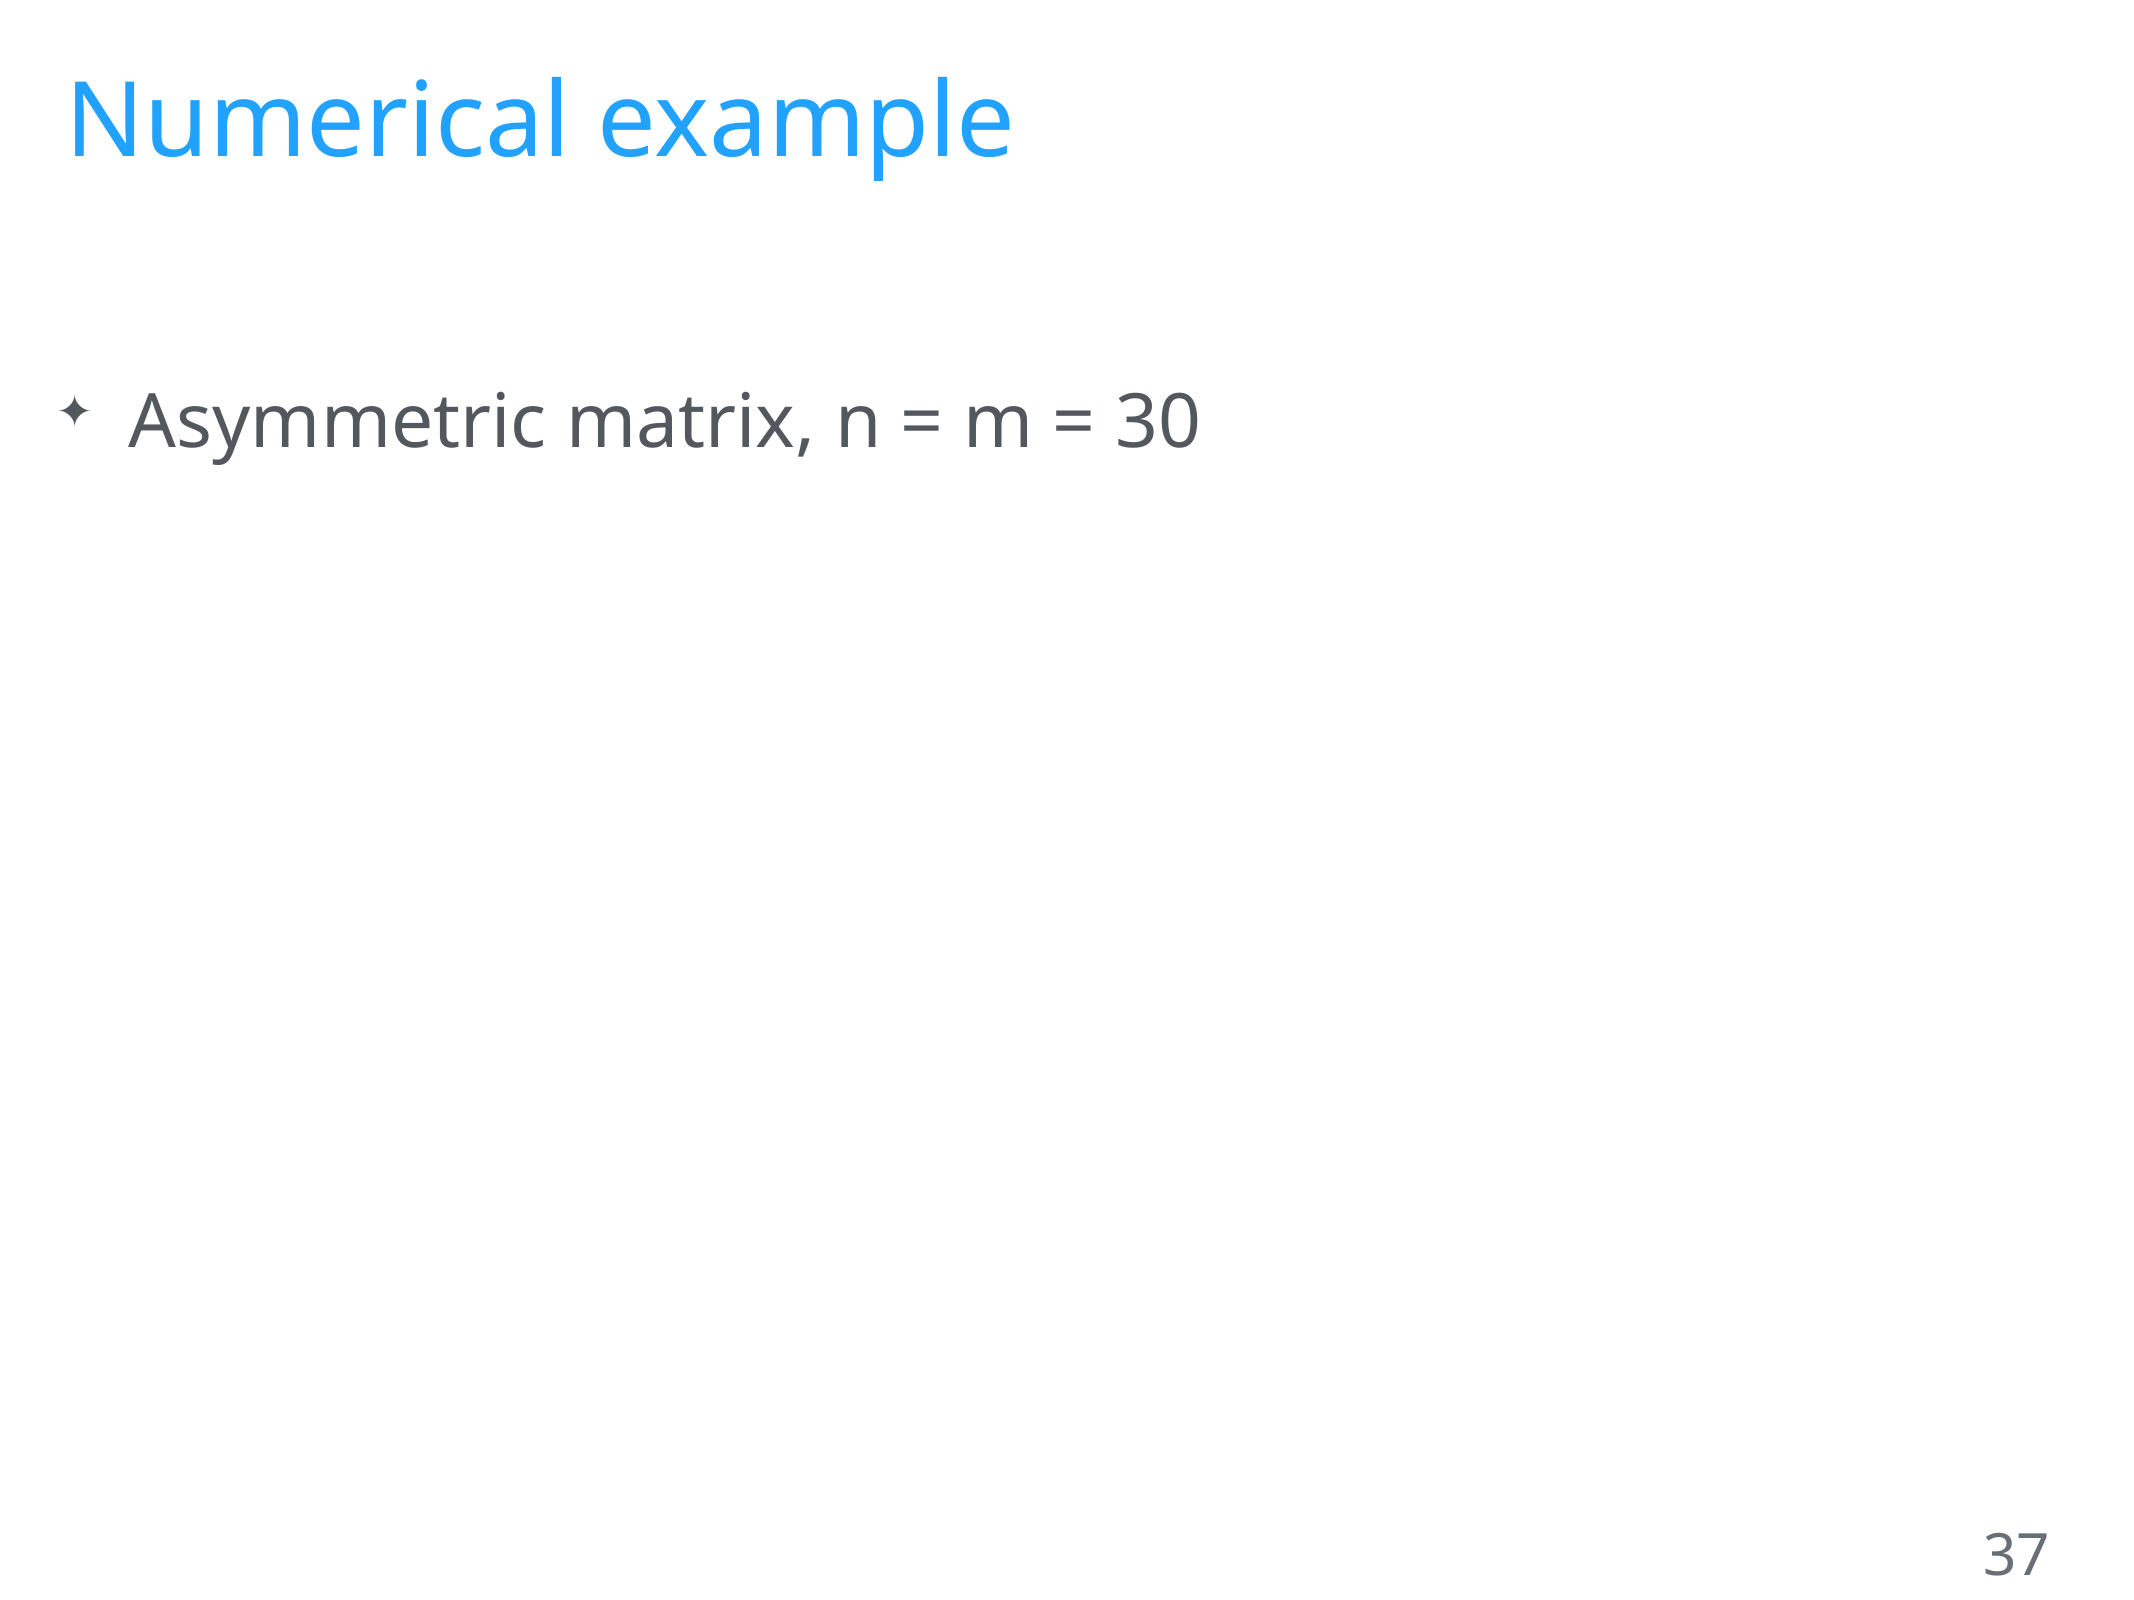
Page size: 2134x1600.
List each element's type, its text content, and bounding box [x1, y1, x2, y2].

list Asymmetric matrix, n = m = 30 [34, 225, 2021, 1454]
title Numerical example [64, 15, 1964, 214]
